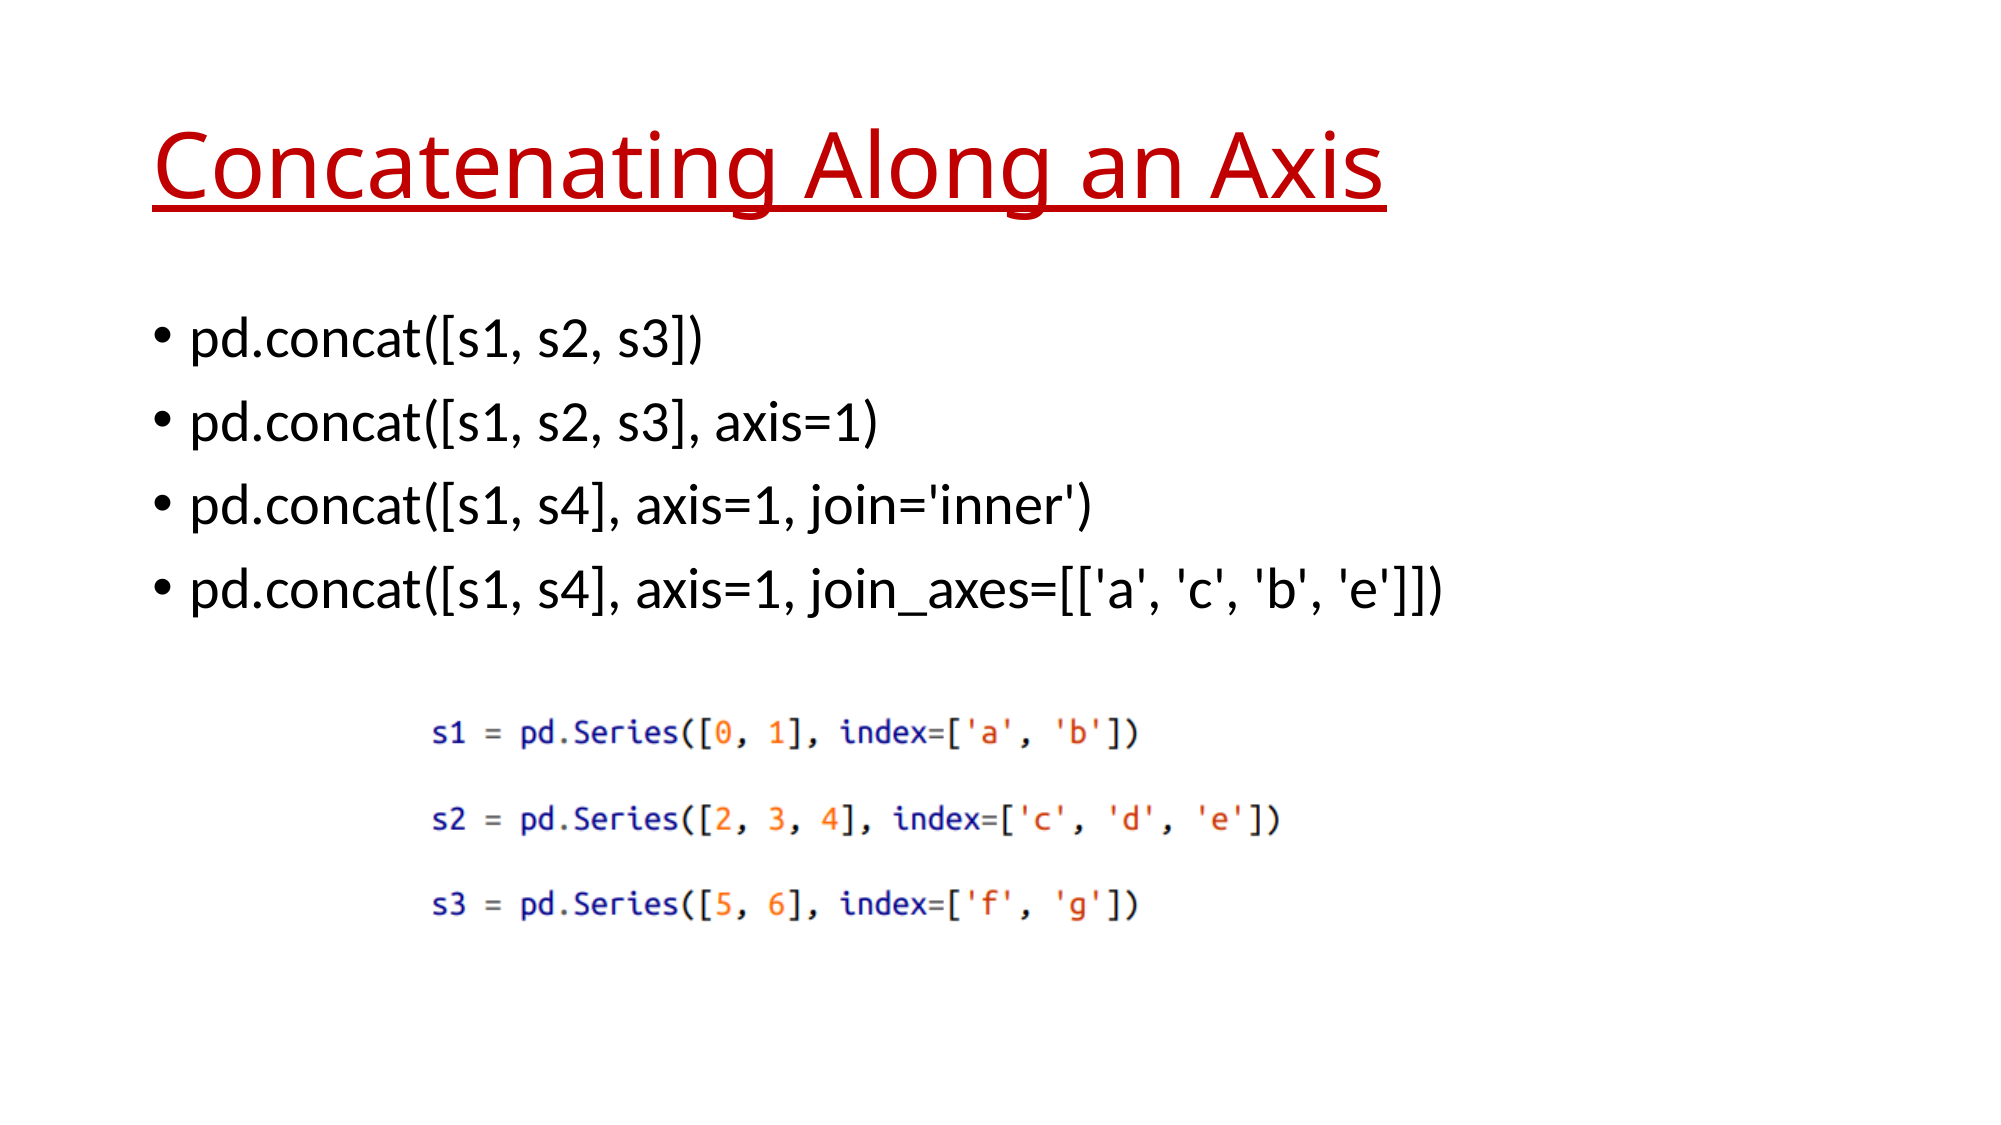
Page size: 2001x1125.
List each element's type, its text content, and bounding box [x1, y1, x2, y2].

picture [412, 704, 1296, 948]
list pd.concat([s1, s2, s3]) pd.concat([s1, s2, s3], axis=1) pd.concat([s1, s4], axis=1, join='inner') pd.concat([s1, s4], axis=1, join_axes=[['a', 'c', 'b', 'e']]) [137, 299, 1863, 1014]
title Concatenating Along an Axis [137, 59, 1863, 278]
